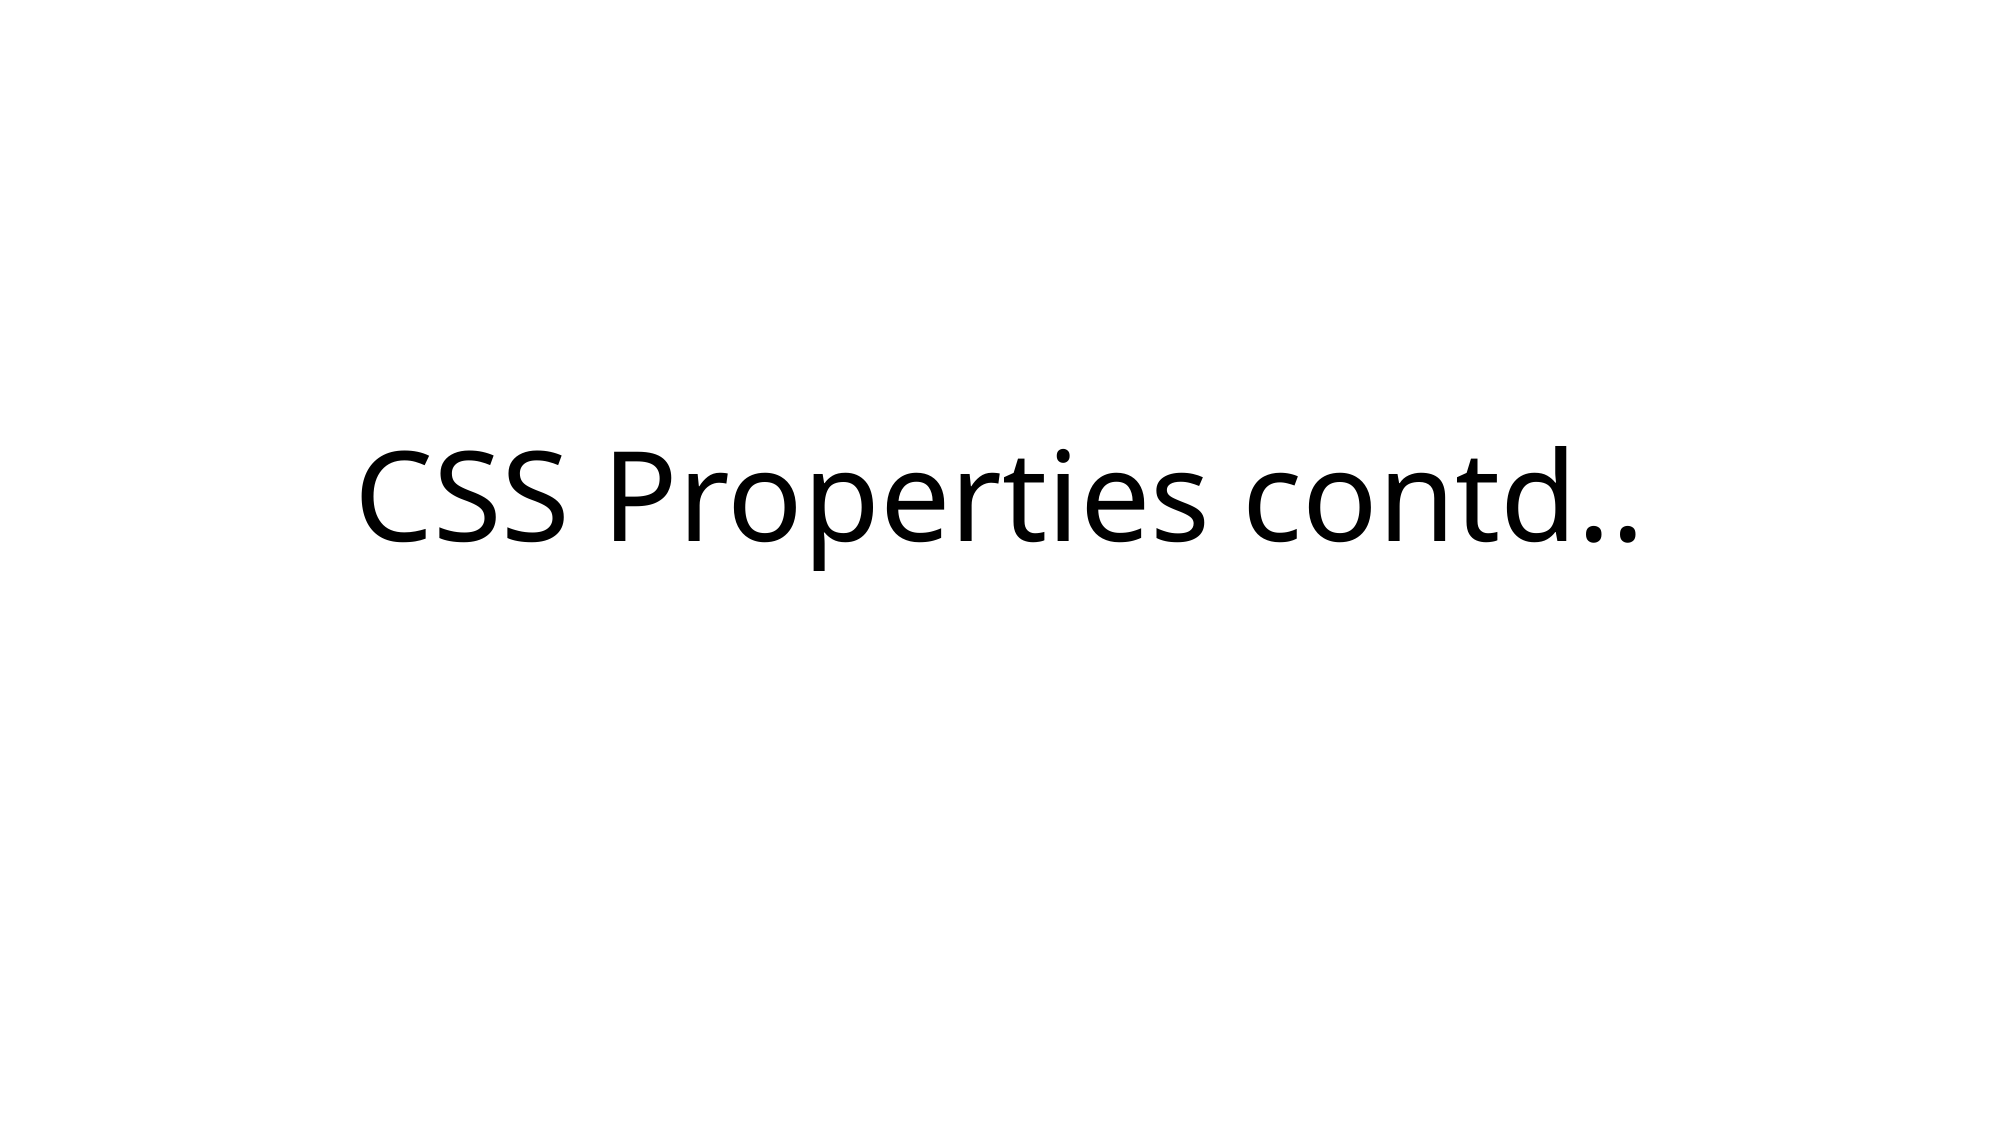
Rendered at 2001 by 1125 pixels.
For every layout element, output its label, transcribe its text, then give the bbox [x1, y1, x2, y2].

title CSS Properties contd.. [249, 184, 1750, 576]
